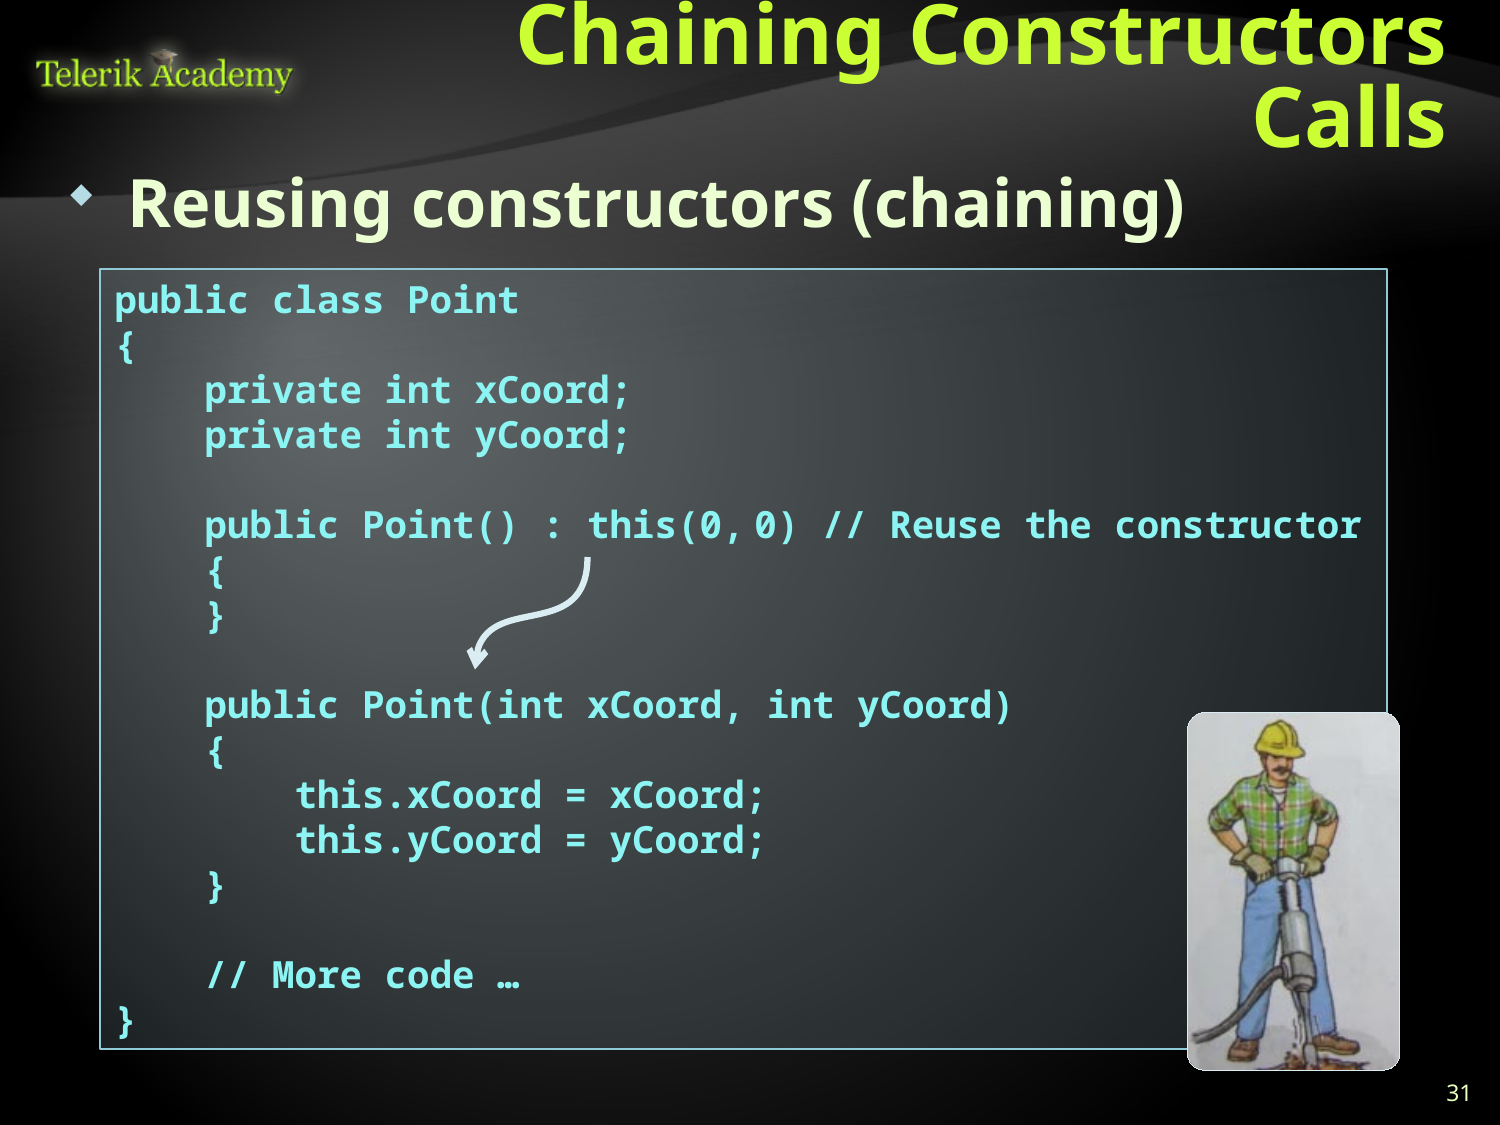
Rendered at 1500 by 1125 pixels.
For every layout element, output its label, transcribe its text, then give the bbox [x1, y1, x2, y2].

title Chaining Constructors Calls [300, 12, 1463, 150]
picture [0, 0, 1500, 1125]
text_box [474, 556, 588, 670]
slide_number 31 [1412, 1074, 1488, 1113]
text_box public class Point { private int xCoord; private int yCoord; public Point() : this(0, 0) // Reuse the constructor { } public Point(int xCoord, int yCoord) { this.xCoord = xCoord; this.yCoord = yCoord; } // More code … } [99, 269, 1388, 1049]
list Reusing constructors (chaining) [53, 149, 1447, 245]
